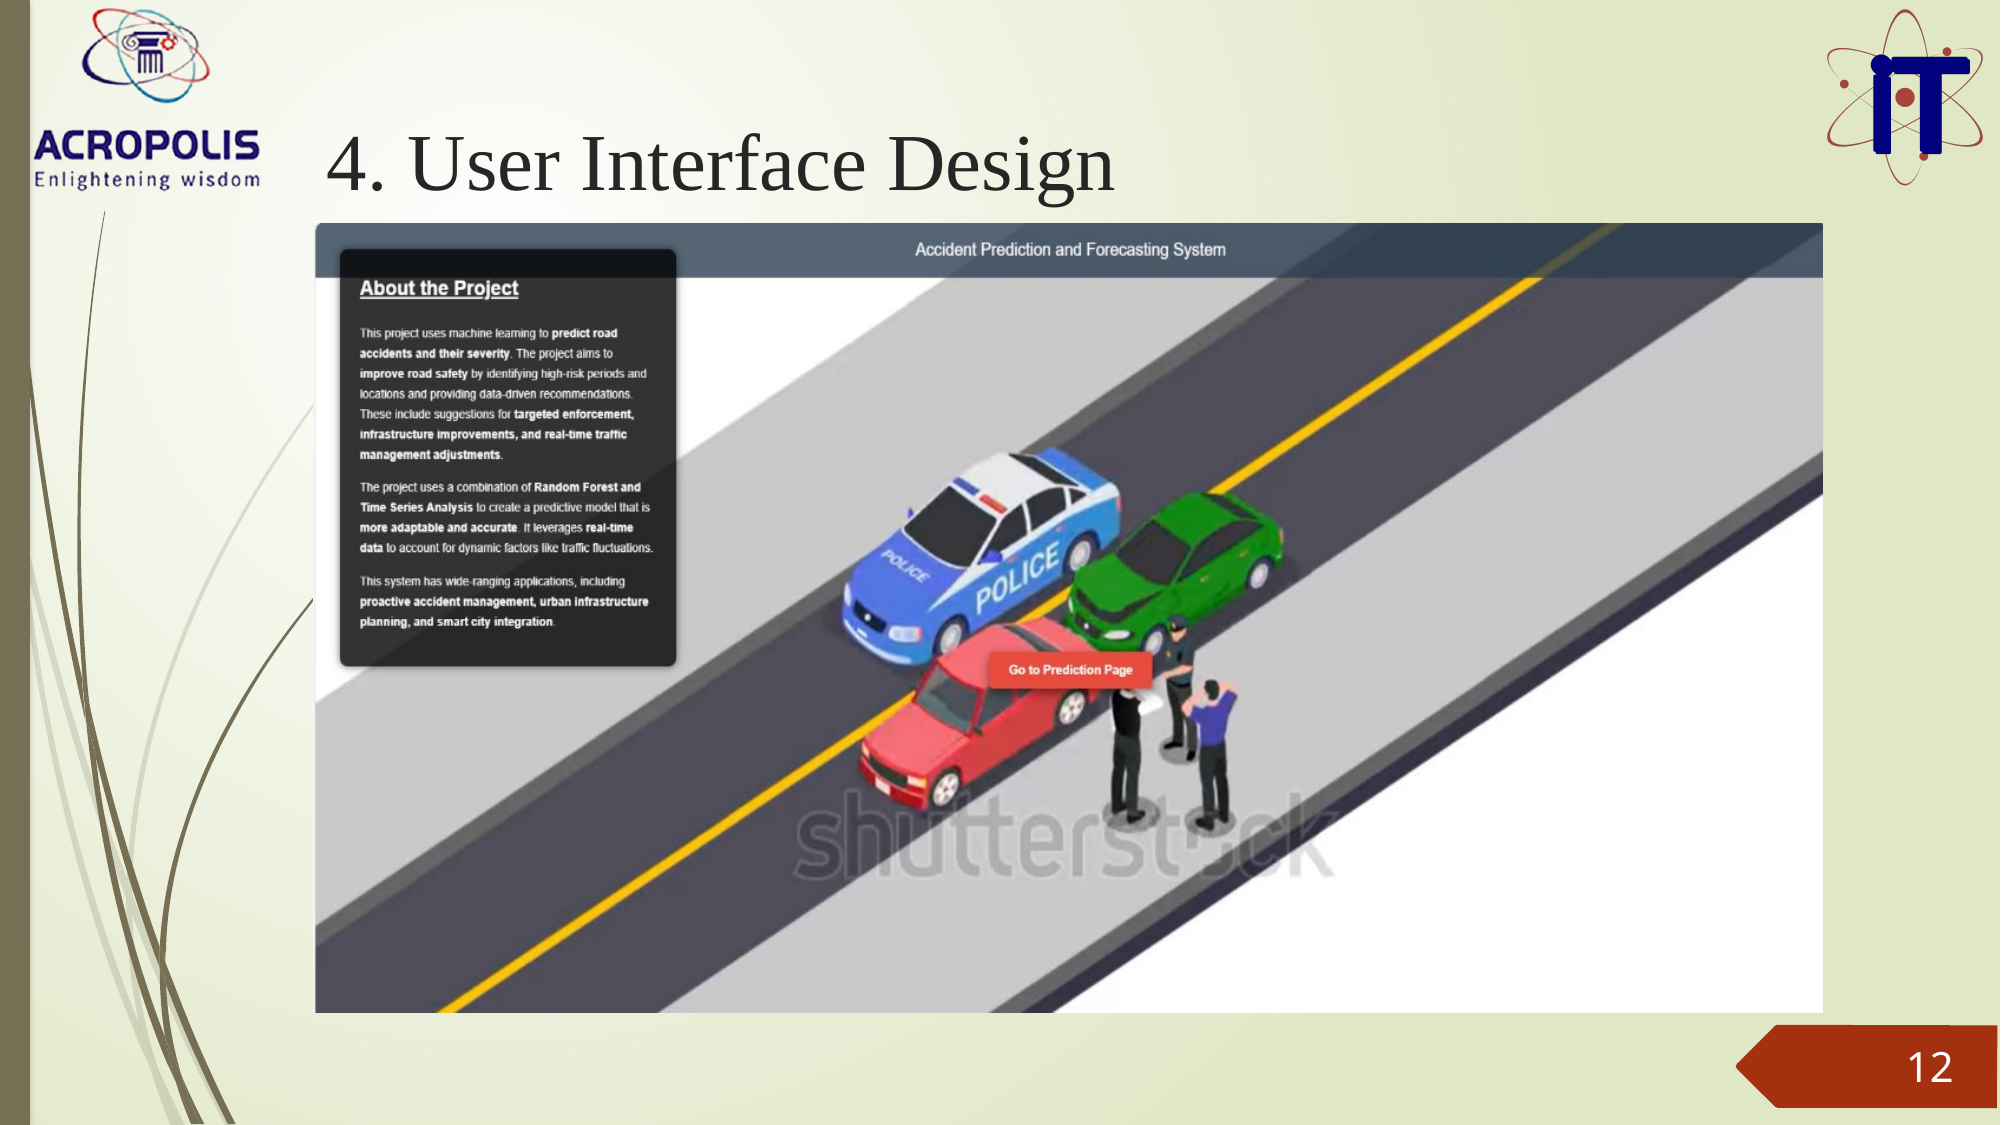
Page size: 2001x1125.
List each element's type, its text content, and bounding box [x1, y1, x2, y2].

picture [25, 0, 265, 204]
picture [313, 0, 1989, 1014]
slide_number 12 [1840, 1039, 1969, 1100]
title 4. User Interface Design [311, 102, 1774, 225]
